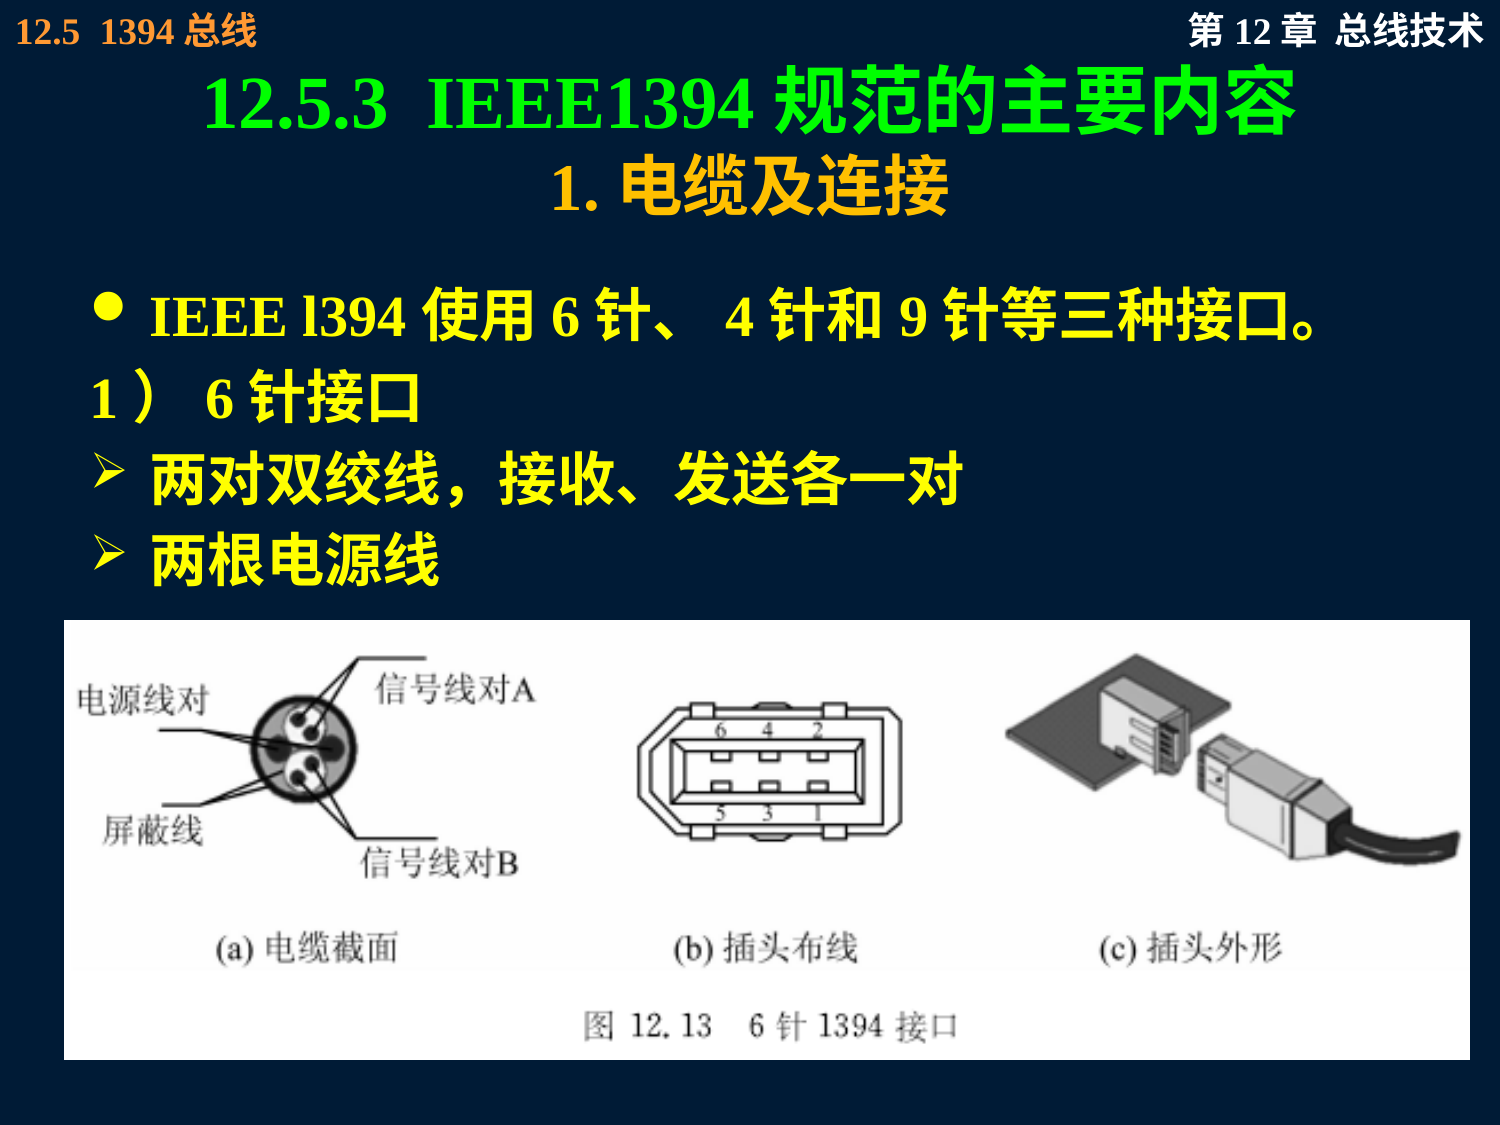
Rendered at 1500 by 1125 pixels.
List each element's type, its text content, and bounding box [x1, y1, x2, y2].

list IEEE l394使用6针、4针和9针等三种接口。 1）6针接口 两对双绞线，接收、发送各一对 两根电源线 [75, 270, 1425, 620]
picture [64, 620, 1470, 1060]
title 12.5.3 IEEE1394规范的主要内容 1.电缆及连接 [75, 45, 1425, 233]
